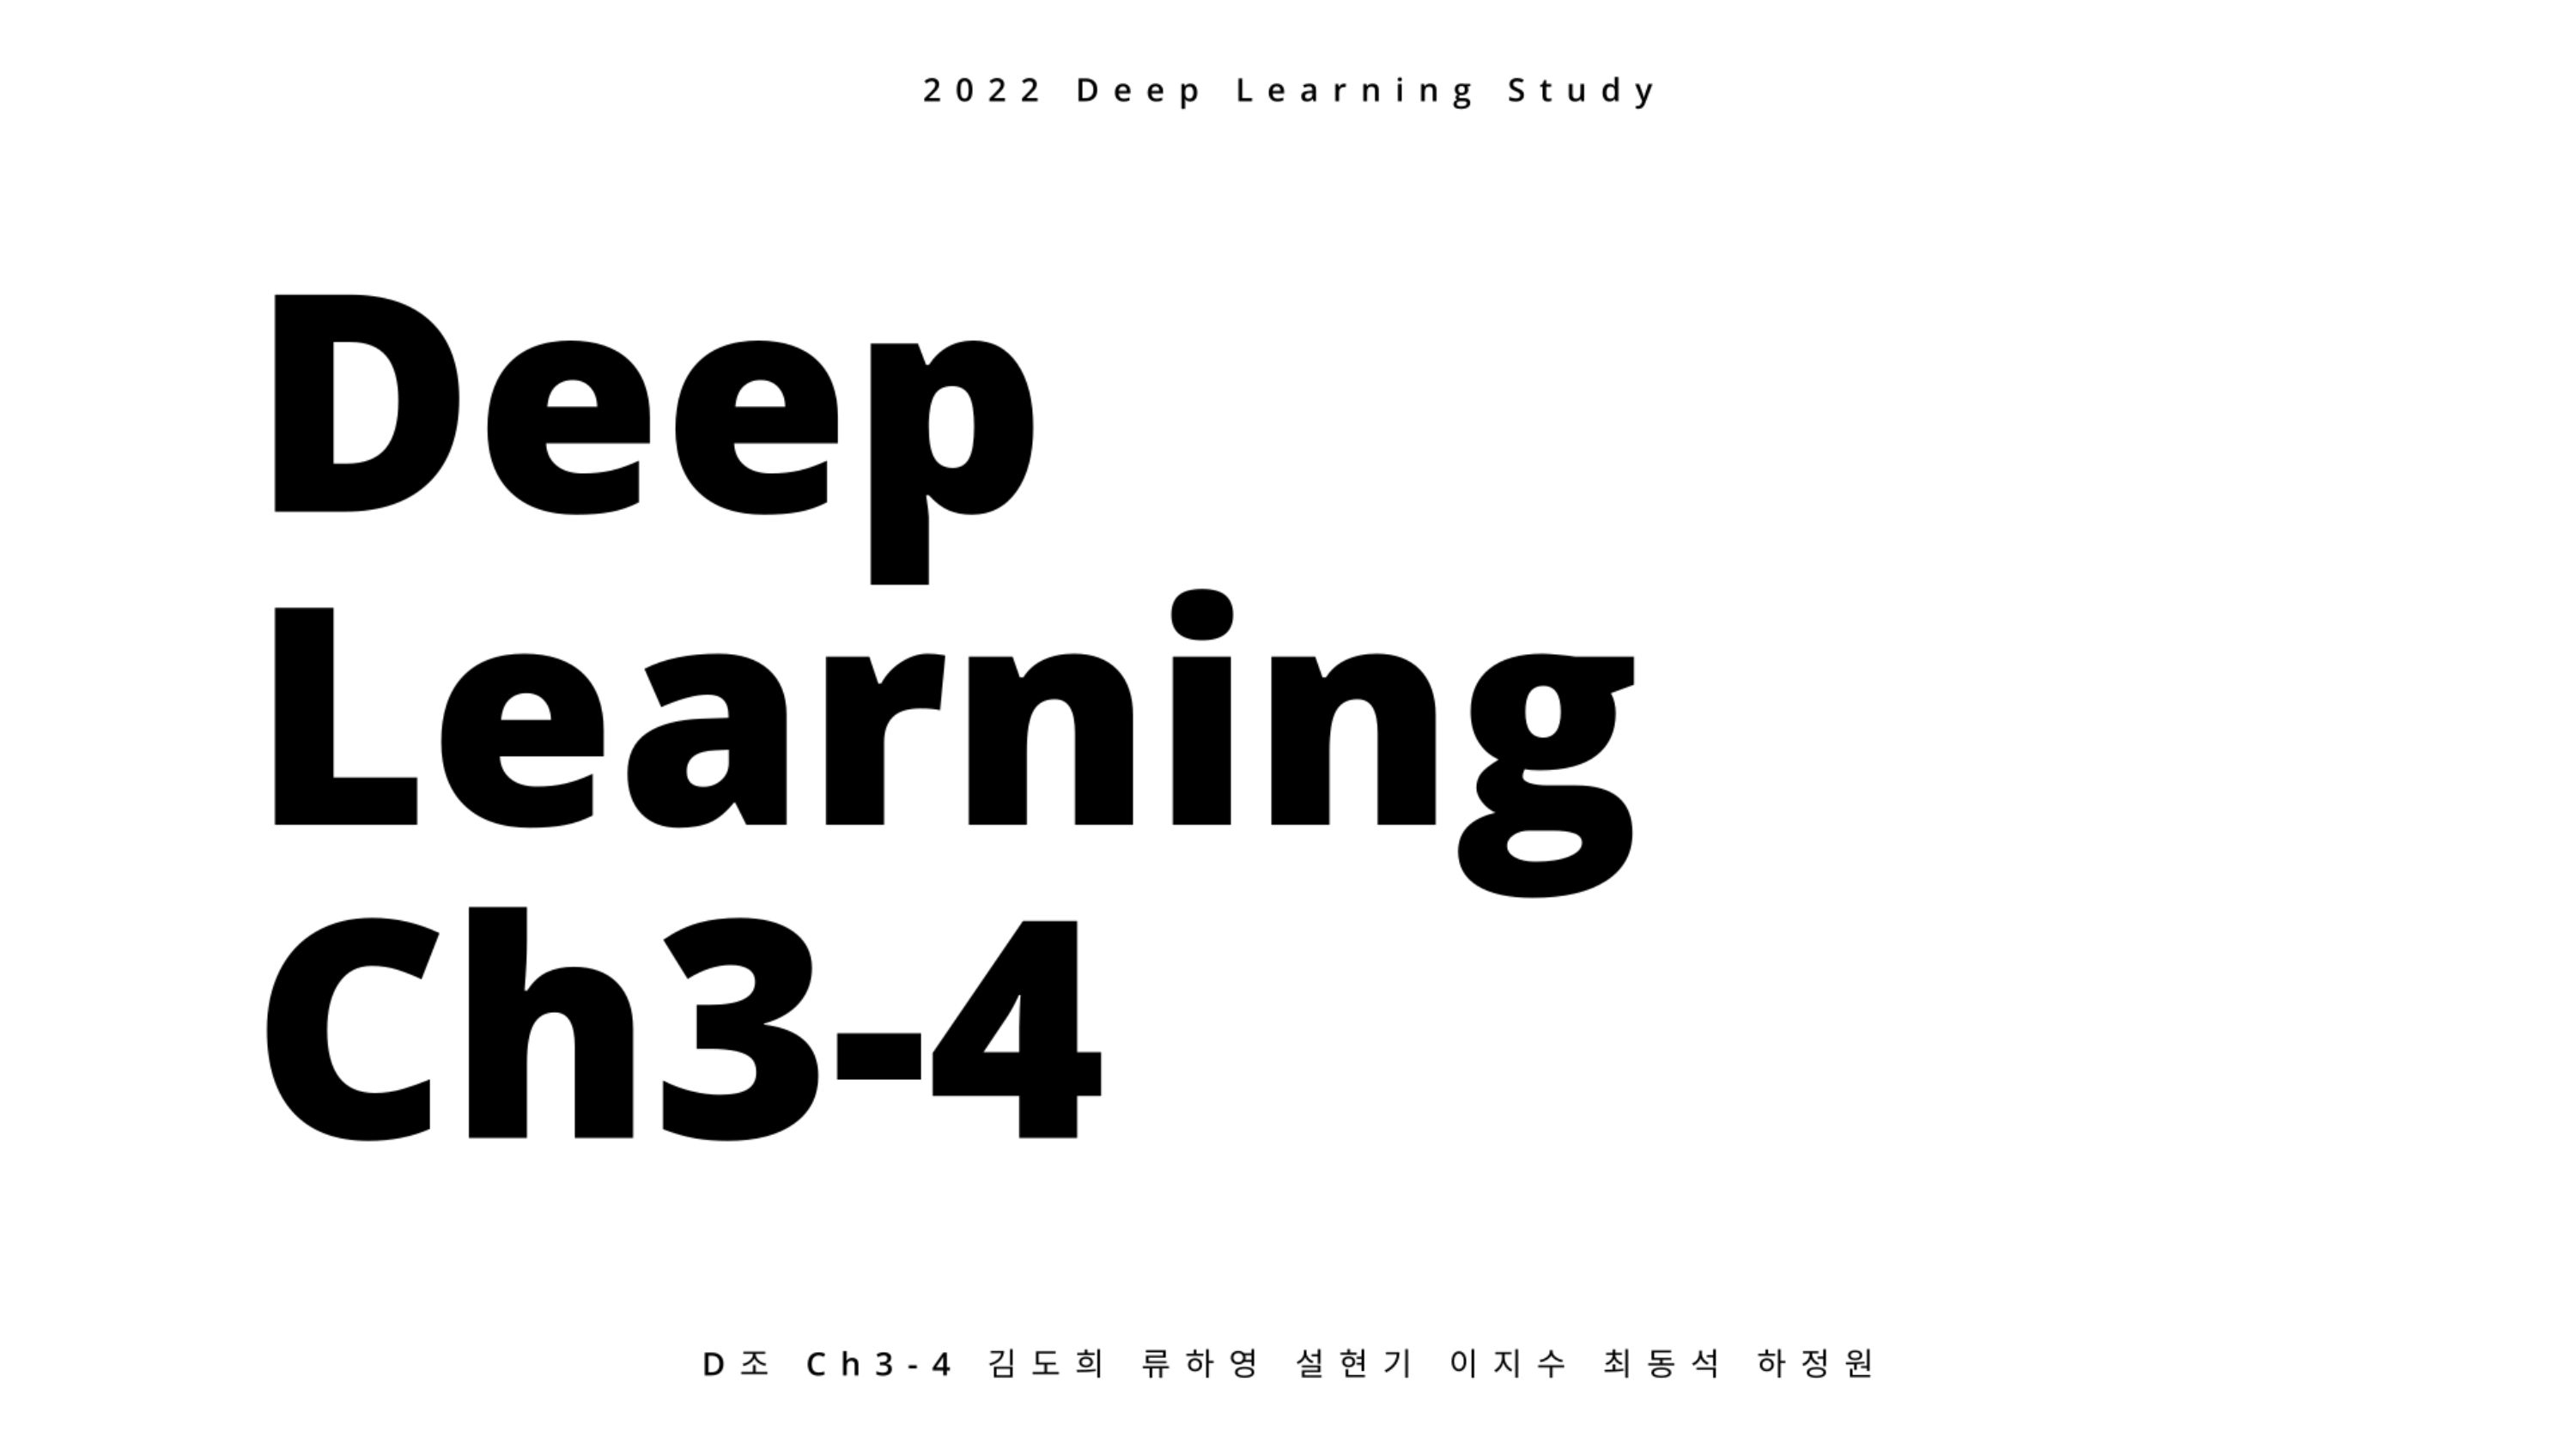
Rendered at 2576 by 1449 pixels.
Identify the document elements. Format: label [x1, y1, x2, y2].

picture [206, 136, 1889, 1400]
picture [556, 60, 1668, 126]
